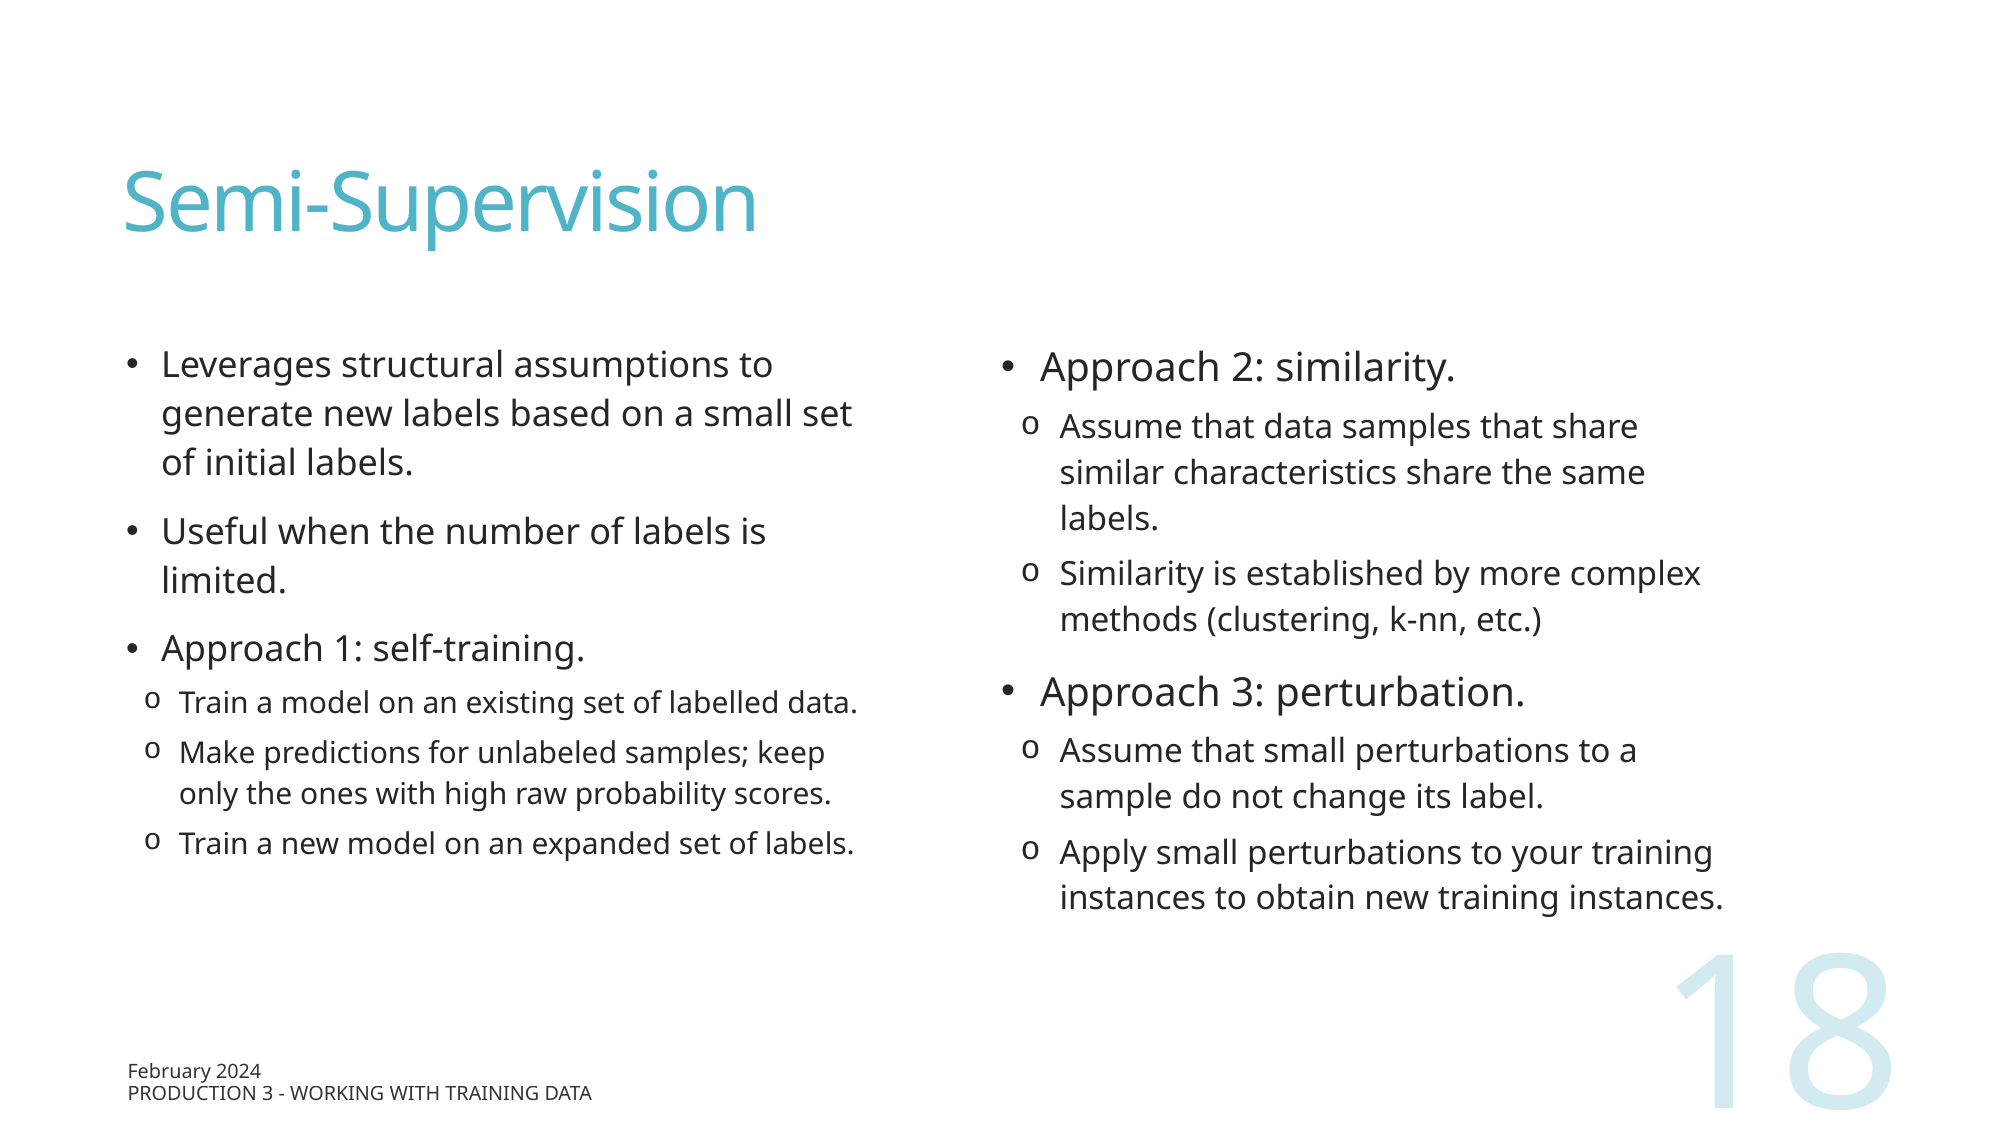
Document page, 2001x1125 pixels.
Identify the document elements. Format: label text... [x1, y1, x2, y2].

list Approach 2: similarity. Assume that data samples that share similar characteristics share the same labels. Similarity is established by more complex methods (clustering, k-nn, etc.) Approach 3: perturbation. Assume that small perturbations to a sample do not change its label. Apply small perturbations to your training instances to obtain new training instances. [986, 327, 1752, 946]
footer Production 3 - Working with Training Data [112, 1075, 938, 1113]
title Semi-Supervision [107, 81, 1875, 330]
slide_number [112, 1051, 788, 1075]
list Leverages structural assumptions to generate new labels based on a small set of initial labels. Useful when the number of labels is limited. Approach 1: self-training. Train a model on an existing set of labelled data. Make predictions for unlabeled samples; keep only the ones with high raw probability scores. Train a new model on an expanded set of labels. [111, 327, 876, 946]
slide_number 18 [1437, 963, 1918, 1125]
